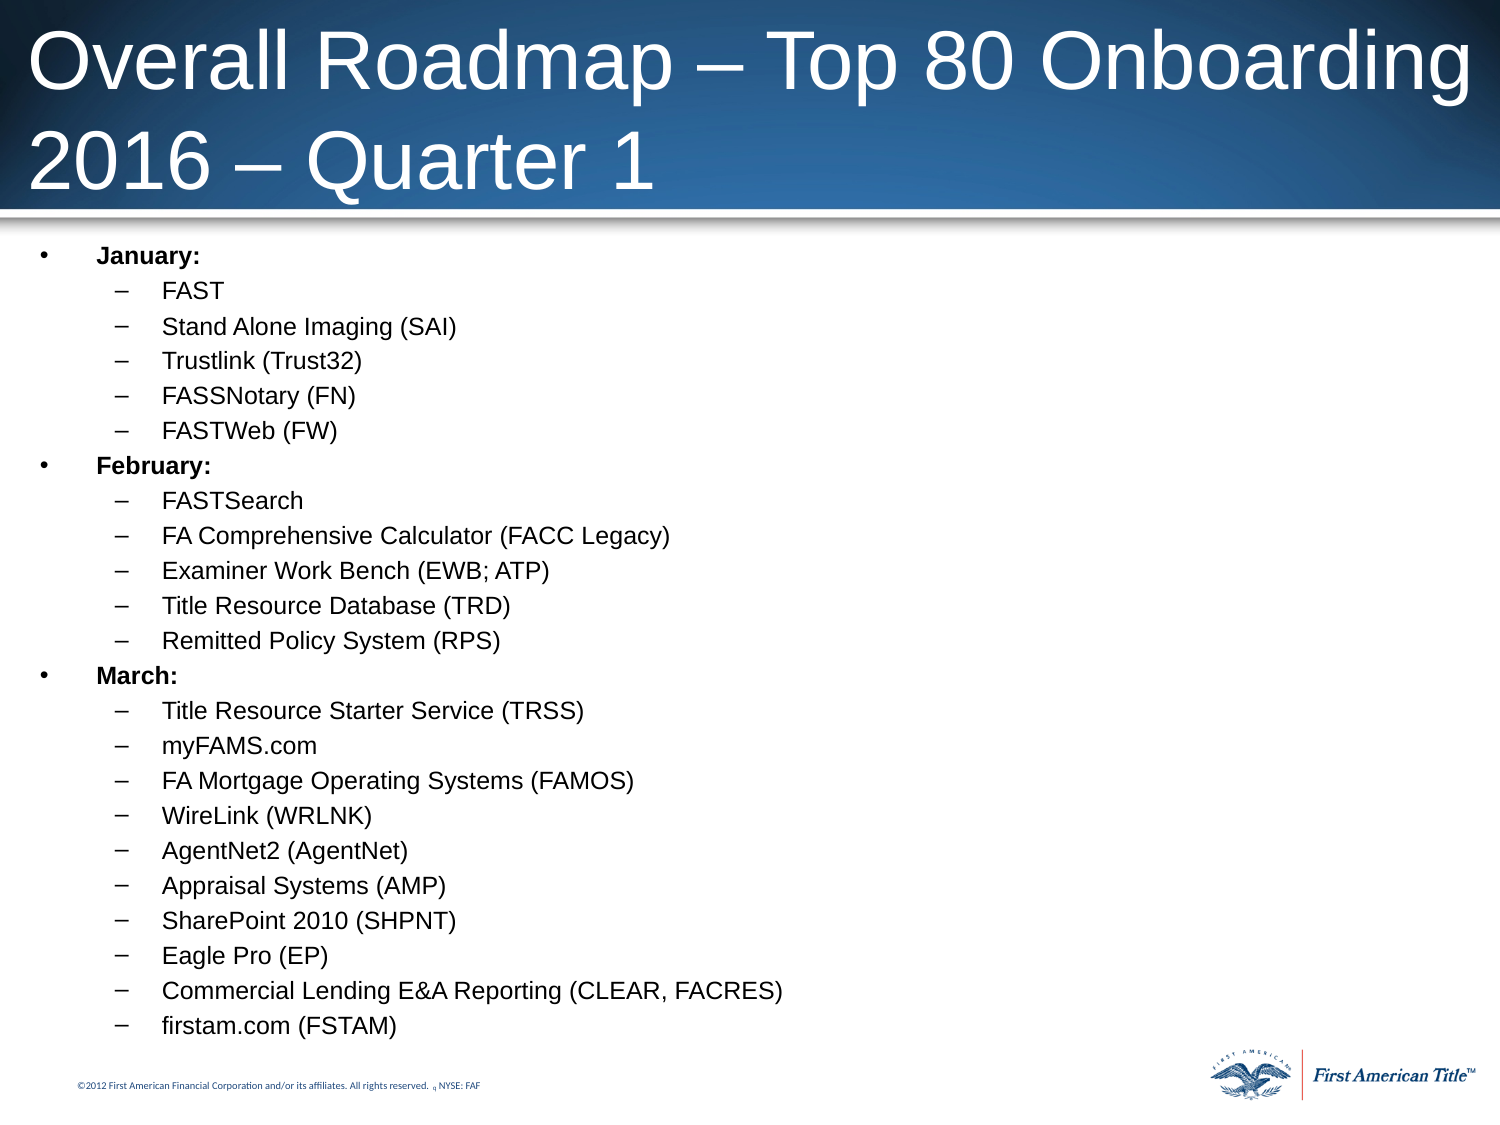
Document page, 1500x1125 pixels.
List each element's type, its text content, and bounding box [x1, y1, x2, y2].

list January: FAST Stand Alone Imaging (SAI) Trustlink (Trust32) FASSNotary (FN) FASTWeb (FW) February: FASTSearch FA Comprehensive Calculator (FACC Legacy) Examiner Work Bench (EWB; ATP) Title Resource Database (TRD) Remitted Policy System (RPS) March: Title Resource Starter Service (TRSS) myFAMS.com FA Mortgage Operating Systems (FAMOS) WireLink (WRLNK) AgentNet2 (AgentNet) Appraisal Systems (AMP) SharePoint 2010 (SHPNT) Eagle Pro (EP) Commercial Lending E&A Reporting (CLEAR, FACRES) firstam.com (FSTAM) [24, 232, 1438, 1038]
title Overall Roadmap – Top 80 Onboarding 2016 – Quarter 1 [12, 12, 1500, 201]
picture [0, 0, 1500, 1125]
